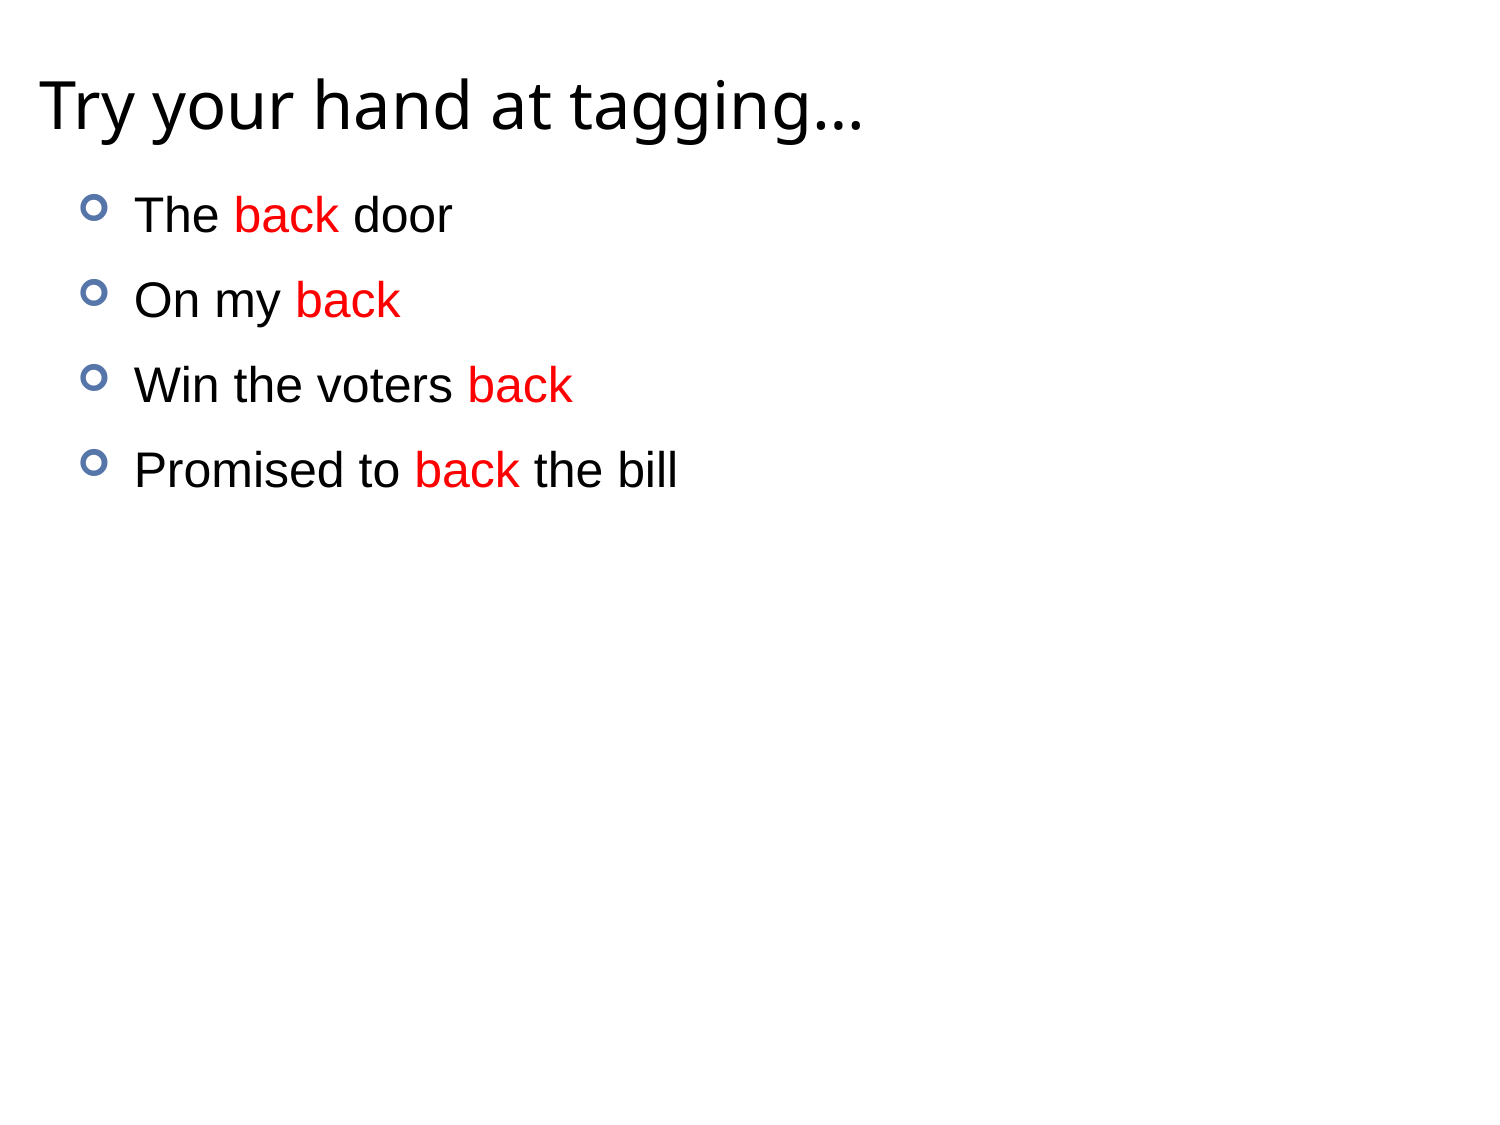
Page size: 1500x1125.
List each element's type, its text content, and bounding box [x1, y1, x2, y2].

title Try your hand at tagging… [24, 18, 1451, 188]
list The back door On my back Win the voters back Promised to back the bill [62, 174, 1451, 1013]
